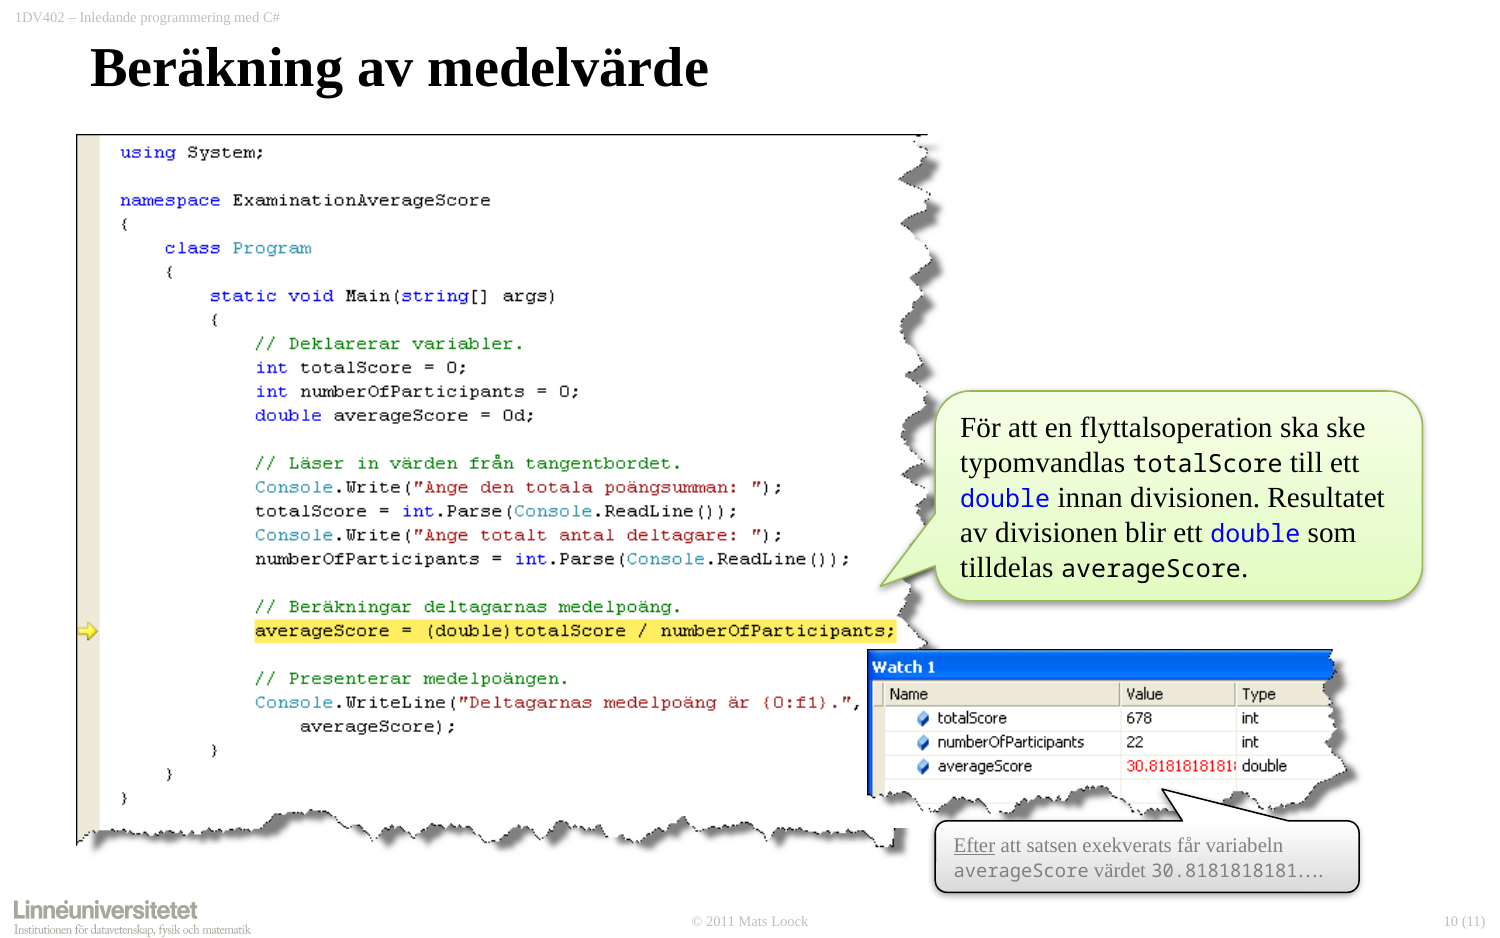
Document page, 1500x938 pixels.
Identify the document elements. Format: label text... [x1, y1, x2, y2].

text_box För att en flyttalsoperation ska ske typomvandlas totalScore till ett double innan divisionen. Resultatet av divisionen blir ett double som tilldelas averageScore. [952, 391, 1423, 601]
picture [76, 133, 1364, 860]
text_box Efter att satsen exekverats får variabeln averageScore värdet 30.8181818181…. [934, 835, 1360, 894]
title Beräkning av medelvärde [74, 15, 1426, 115]
